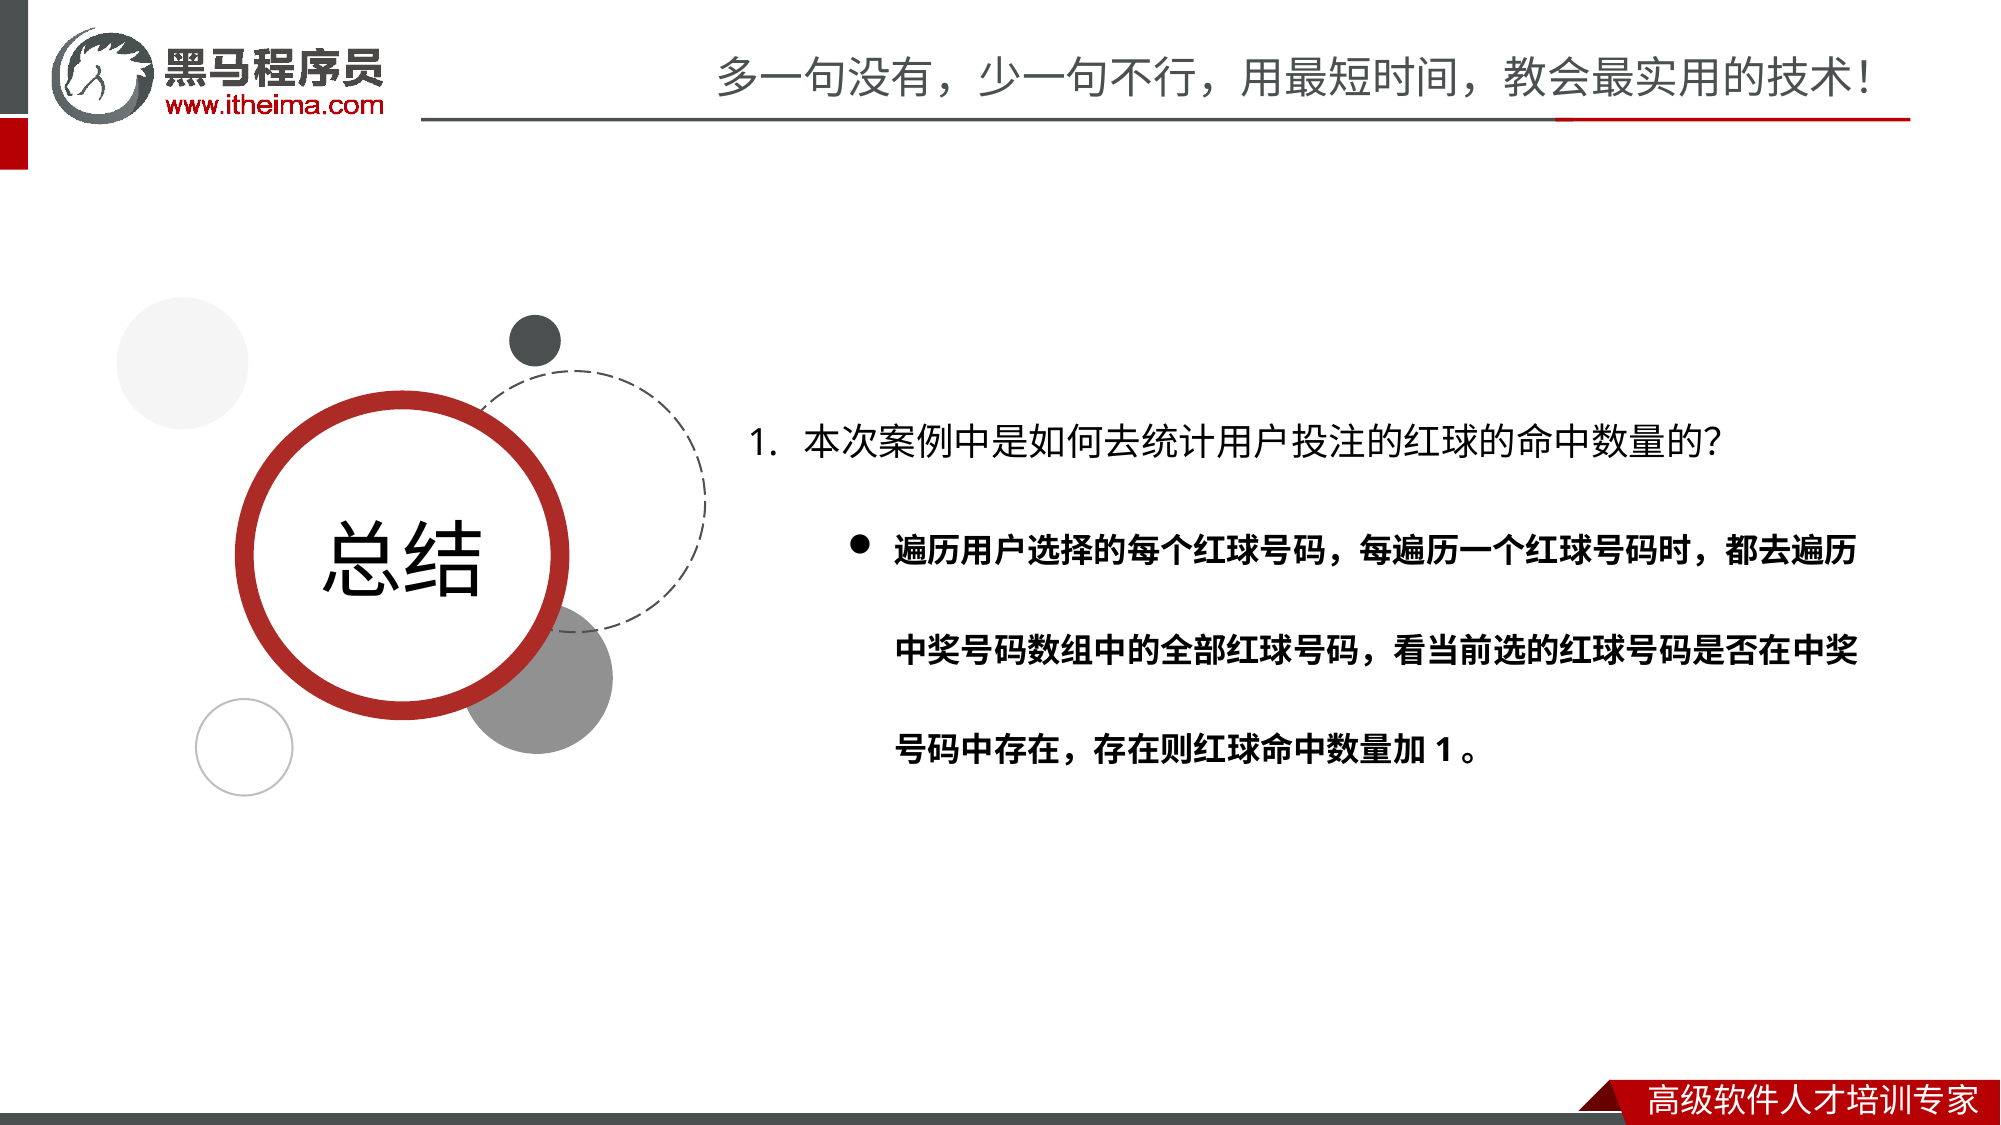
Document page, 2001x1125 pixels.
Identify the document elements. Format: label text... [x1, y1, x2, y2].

list 本次案例中是如何去统计用户投注的红球的命中数量的？ 遍历用户选择的每个红球号码，每遍历一个红球号码时，都去遍历中奖号码数组中的全部红球号码，看当前选的红球号码是否在中奖号码中存在，存在则红球命中数量加1。 [732, 392, 1893, 833]
picture [50, 26, 384, 125]
